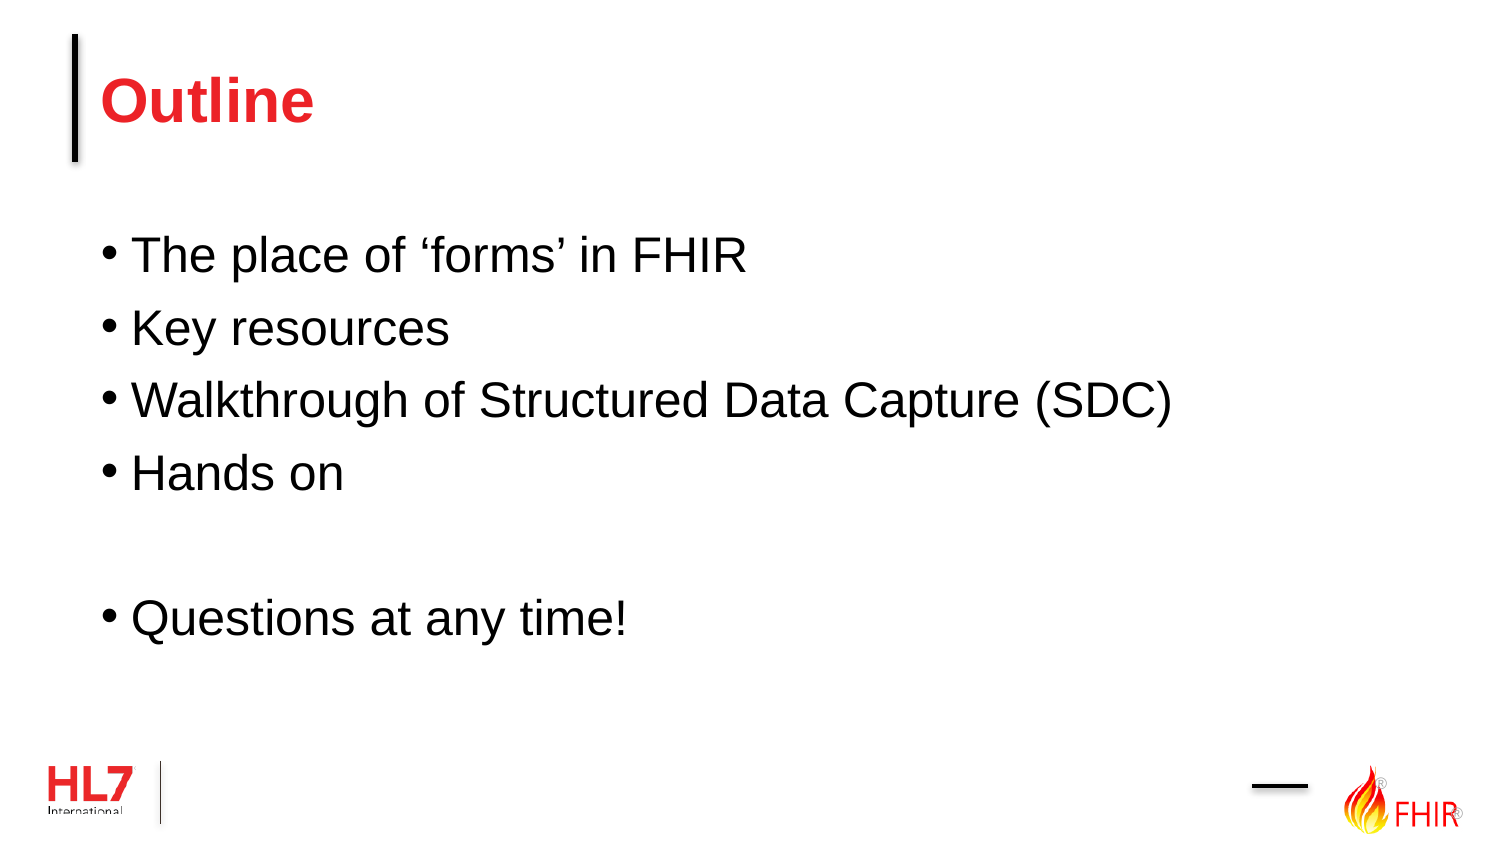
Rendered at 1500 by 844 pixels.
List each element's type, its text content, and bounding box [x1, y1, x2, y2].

list The place of ‘forms’ in FHIR Key resources Walkthrough of Structured Data Capture (SDC) Hands on Questions at any time! [100, 222, 1451, 731]
title Outline [100, 33, 1451, 163]
picture [1339, 760, 1463, 837]
